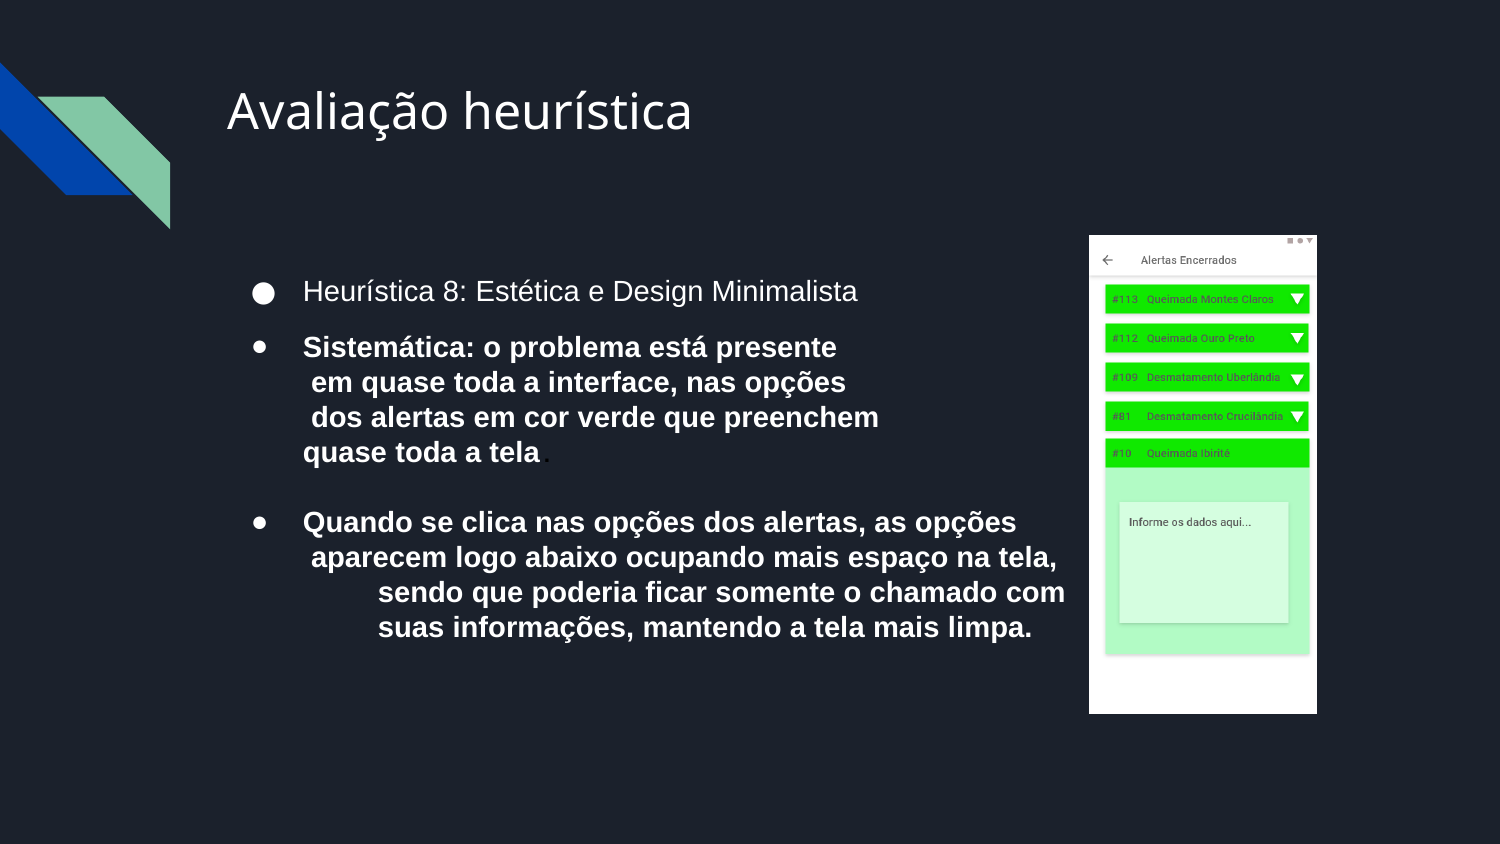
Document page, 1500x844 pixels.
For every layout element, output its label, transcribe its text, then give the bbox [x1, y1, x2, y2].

list Heurística 8: Estética e Design Minimalista Sistemática: o problema está presente em quase toda a interface, nas opções dos alertas em cor verde que preenchem quase toda a tela. Quando se clica nas opções dos alertas, as opções aparecem logo abaixo ocupando mais espaço na tela, sendo que poderia ficar somente o chamado com suas informações, mantendo a tela mais limpa. [212, 257, 1368, 735]
title Avaliação heurística [212, 64, 1368, 215]
picture [1089, 235, 1317, 714]
